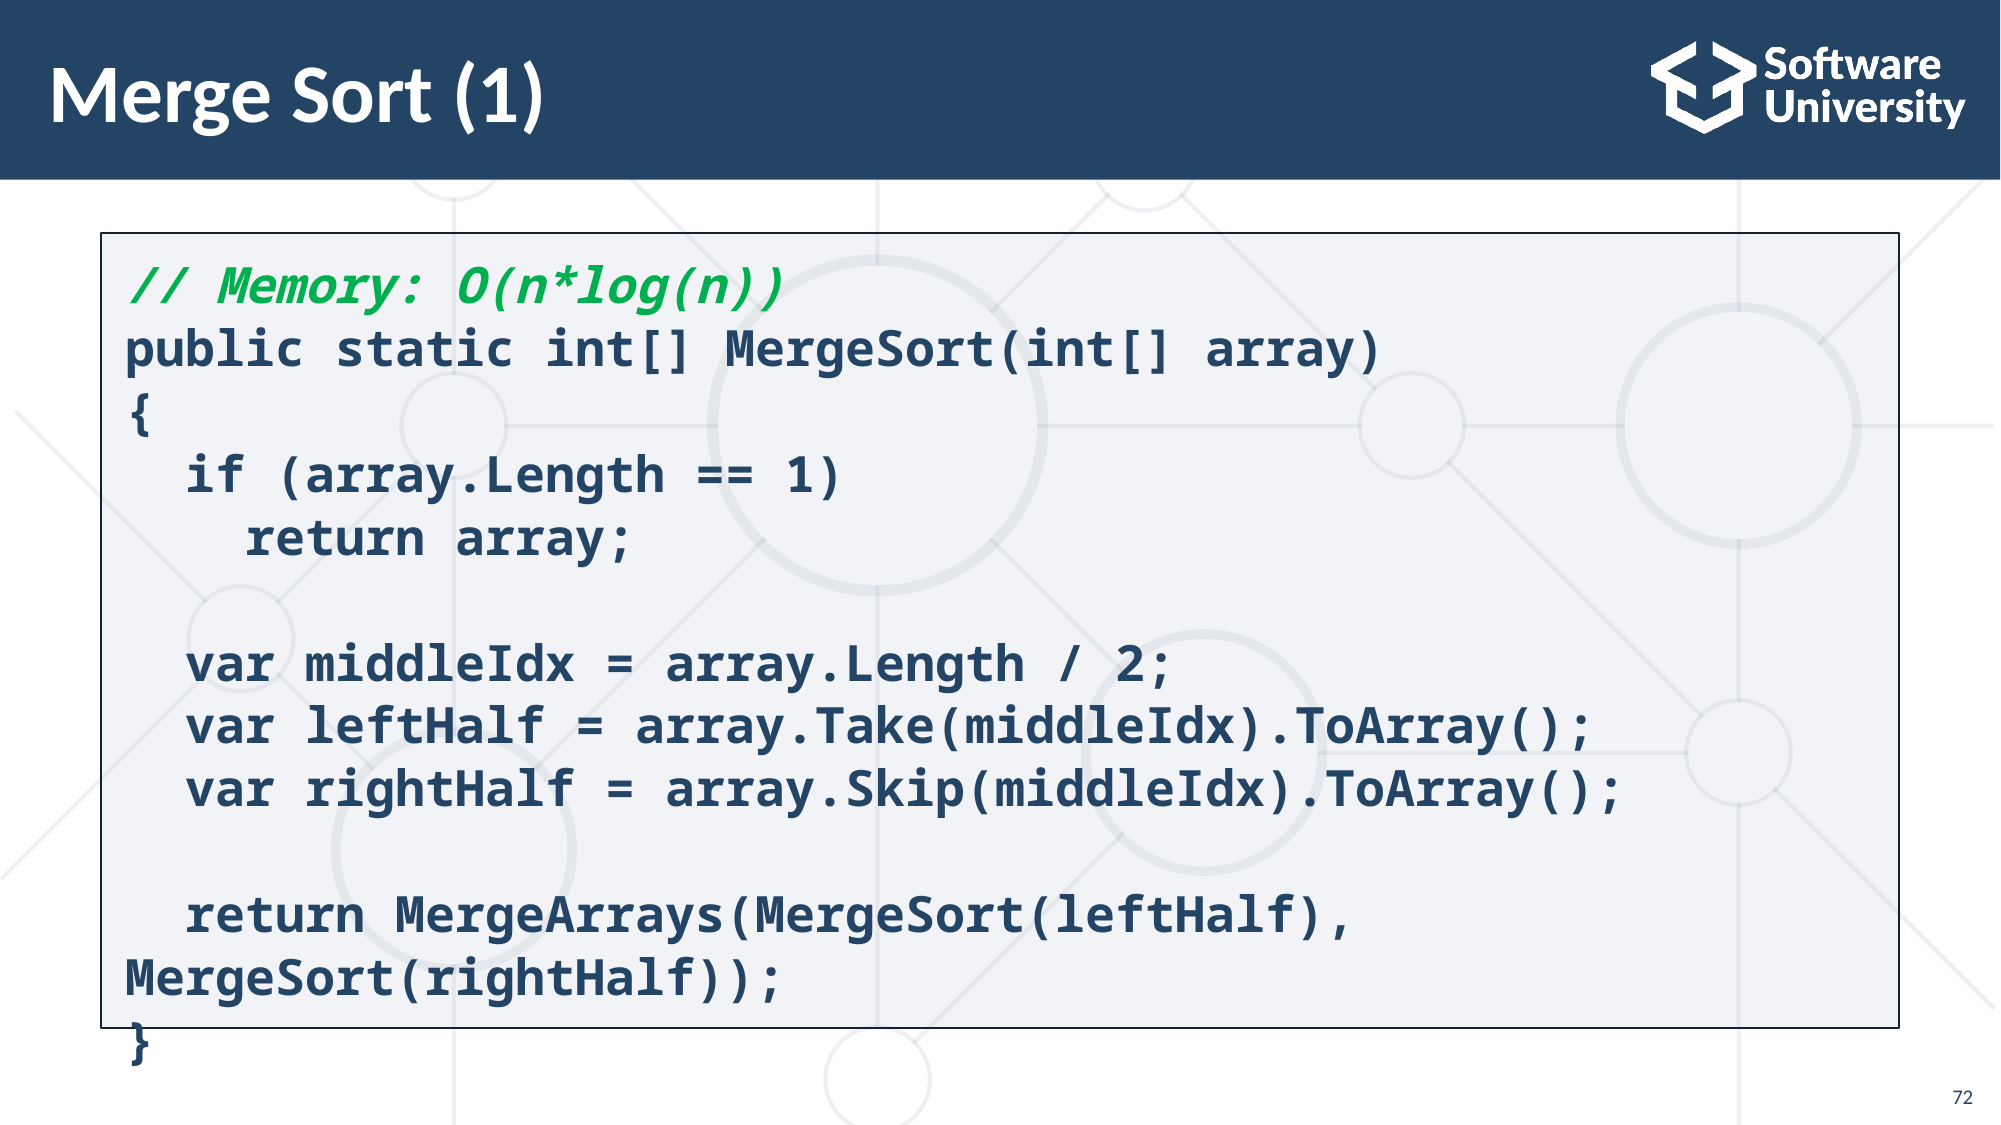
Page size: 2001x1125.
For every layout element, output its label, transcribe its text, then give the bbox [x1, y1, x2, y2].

picture [1651, 41, 1966, 134]
title Merge Sort (1) [31, 16, 1625, 162]
slide_number 72 [1927, 1067, 1989, 1117]
list // Memory: O(n*log(n)) public static int[] MergeSort(int[] array) { if (array.Length == 1) return array; var middleIdx = array.Length / 2; var leftHalf = array.Take(middleIdx).ToArray(); var rightHalf = array.Skip(middleIdx).ToArray(); return MergeArrays(MergeSort(leftHalf), MergeSort(rightHalf)); } [100, 232, 1900, 1029]
